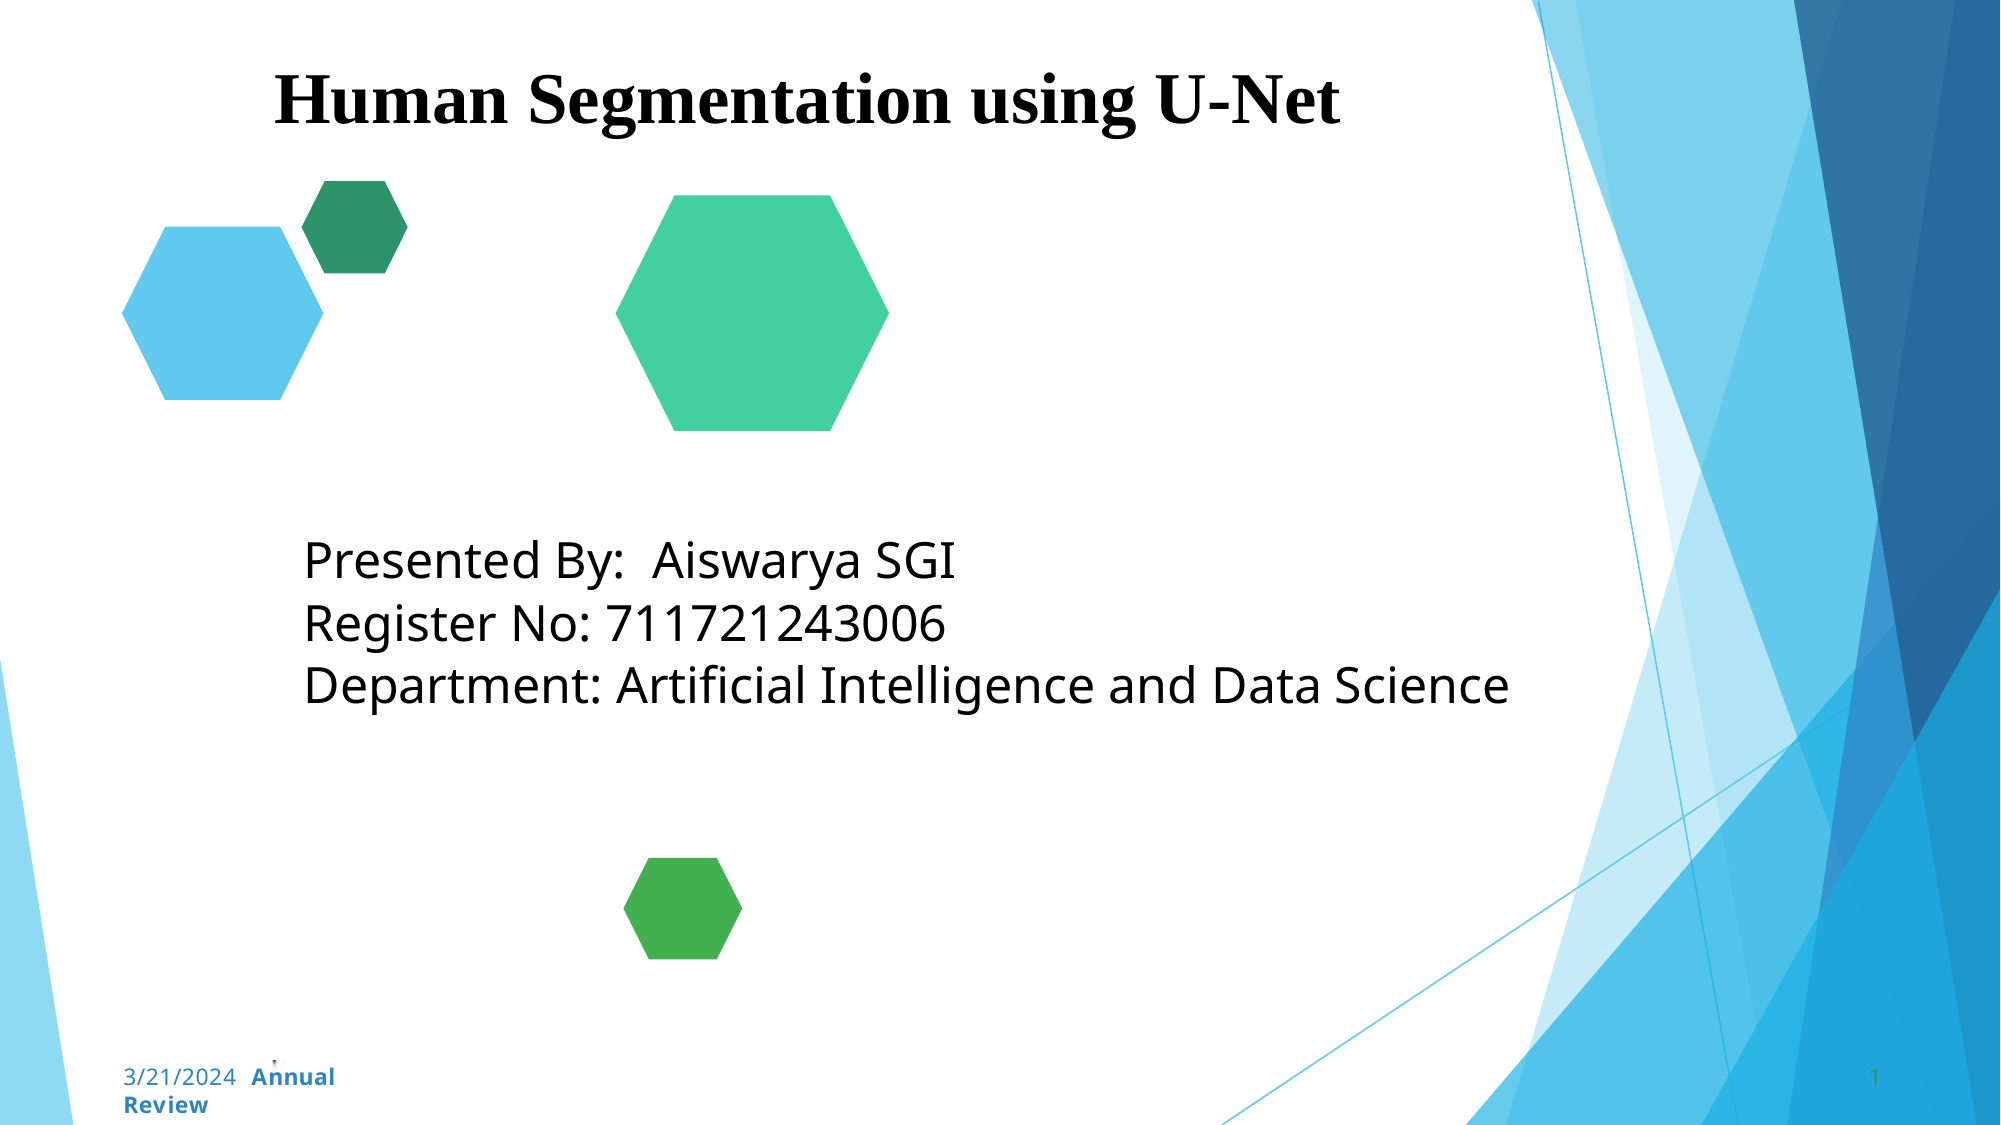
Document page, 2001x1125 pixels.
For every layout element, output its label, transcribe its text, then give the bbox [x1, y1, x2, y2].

slide_number 1 [1862, 1061, 1888, 1125]
picture [110, 1060, 463, 1094]
text_box Presented By: Aiswarya SGI Register No: 711721243006 Department: Artificial Intelligence and Data Science [301, 526, 1541, 713]
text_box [121, 180, 408, 401]
text_box [615, 239, 890, 432]
title Human Segmentation using U-Net [0, 47, 1485, 239]
text_box [623, 857, 743, 960]
text_box 3/21/2024 Annual Review [121, 1103, 417, 1118]
